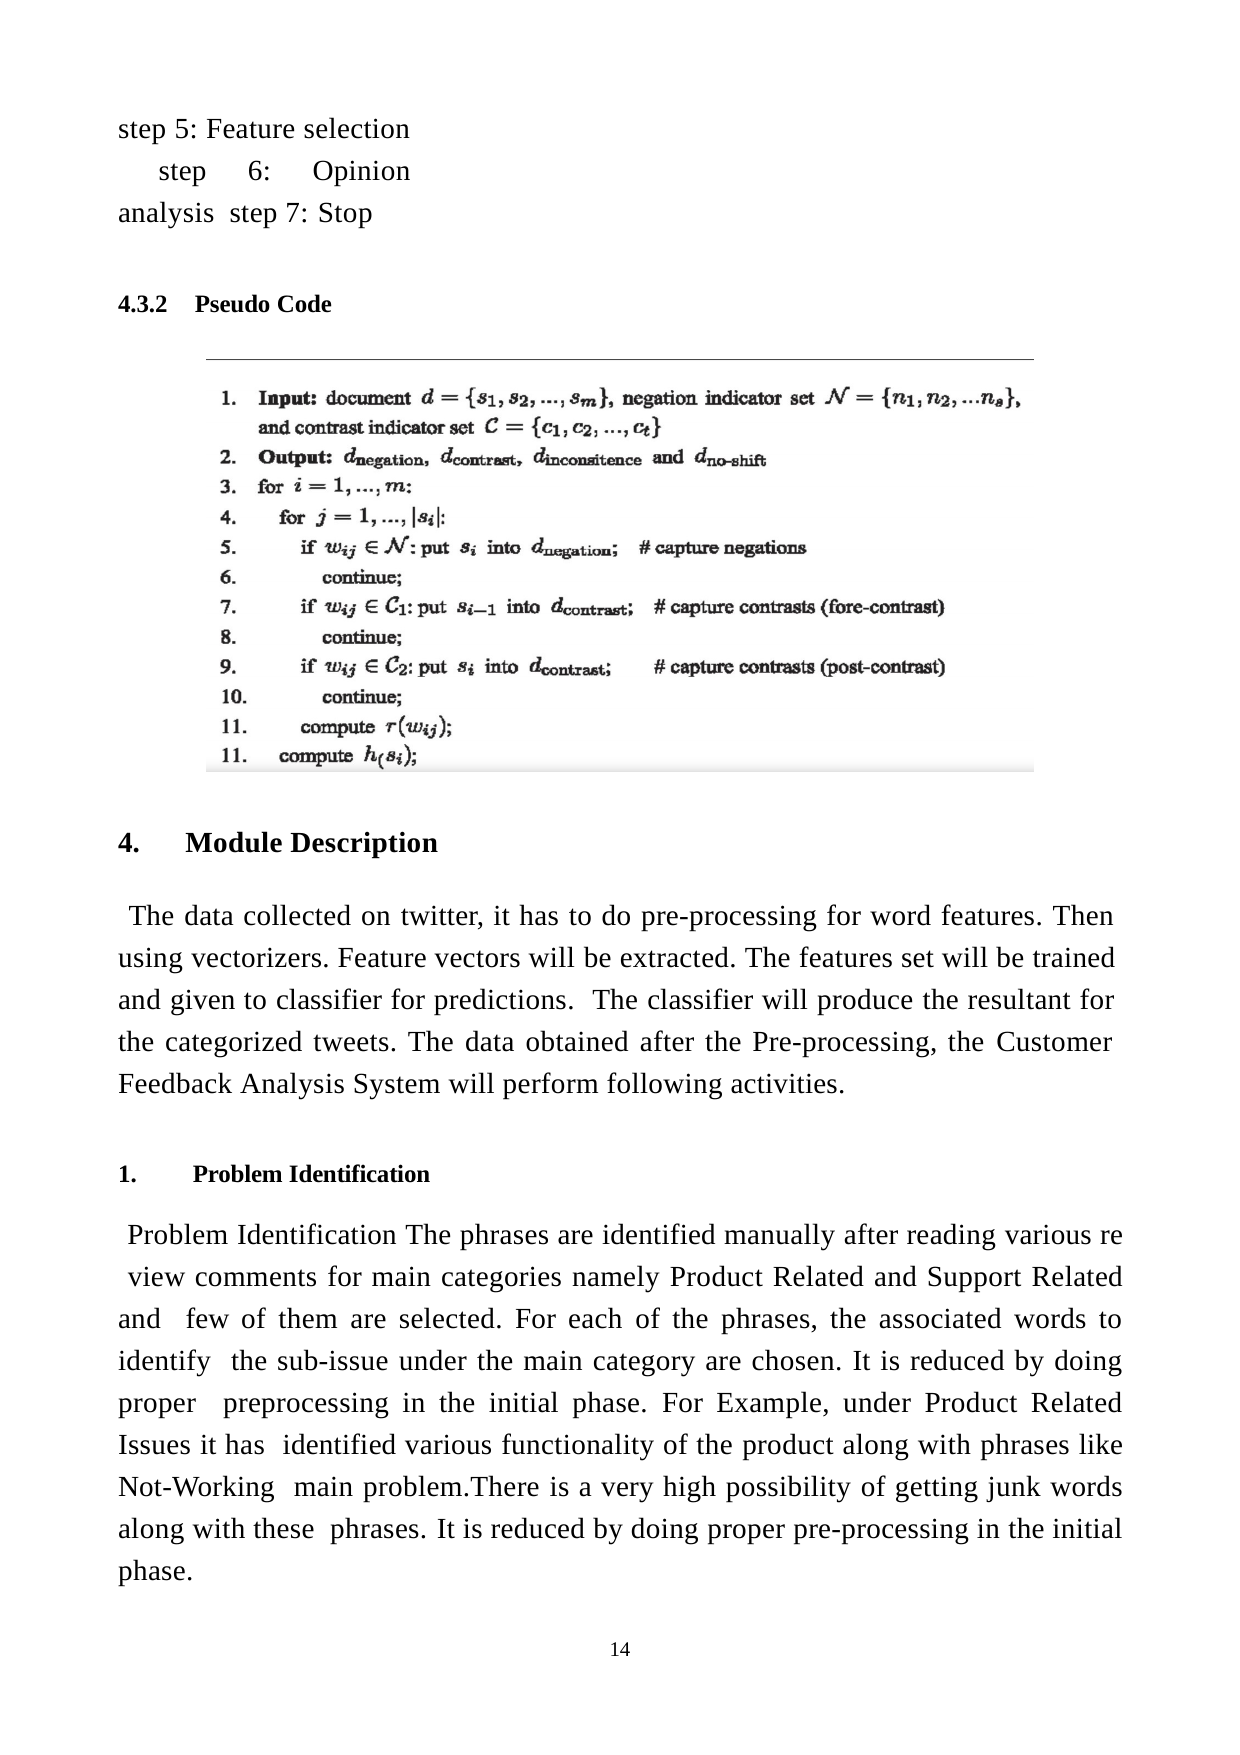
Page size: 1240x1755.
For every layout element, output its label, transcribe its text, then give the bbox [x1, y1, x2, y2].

text_box Module Description The data collected on twitter, it has to do pre-processing for word features. Then using vectorizers. Feature vectors will be extracted. The features set will be trained and given to classifier for predictions. The classifier will produce the resultant for the categorized tweets. The data obtained after the Pre-processing, the Customer Feedback Analysis System will perform following activities. Problem Identification Problem Identification The phrases are identified manually after reading various re view comments for main categories namely Product Related and Support Related and few of them are selected. For each of the phrases, the associated words to identify the sub-issue under the main category are chosen. It is reduced by doing proper preprocessing in the initial phase. For Example, under Product Related Issues it has identified various functionality of the product along with phrases like Not-Working main problem.There is a very high possibility of getting junk words along with these phrases. It is reduced by doing proper pre-processing in the initial phase. [116, 820, 1125, 1587]
picture [206, 358, 1034, 772]
text_box step 5: Feature selection step 6: Opinion analysis step 7: Stop 4.3.2 Pseudo Code [115, 100, 412, 318]
slide_number 14 [603, 1635, 637, 1755]
